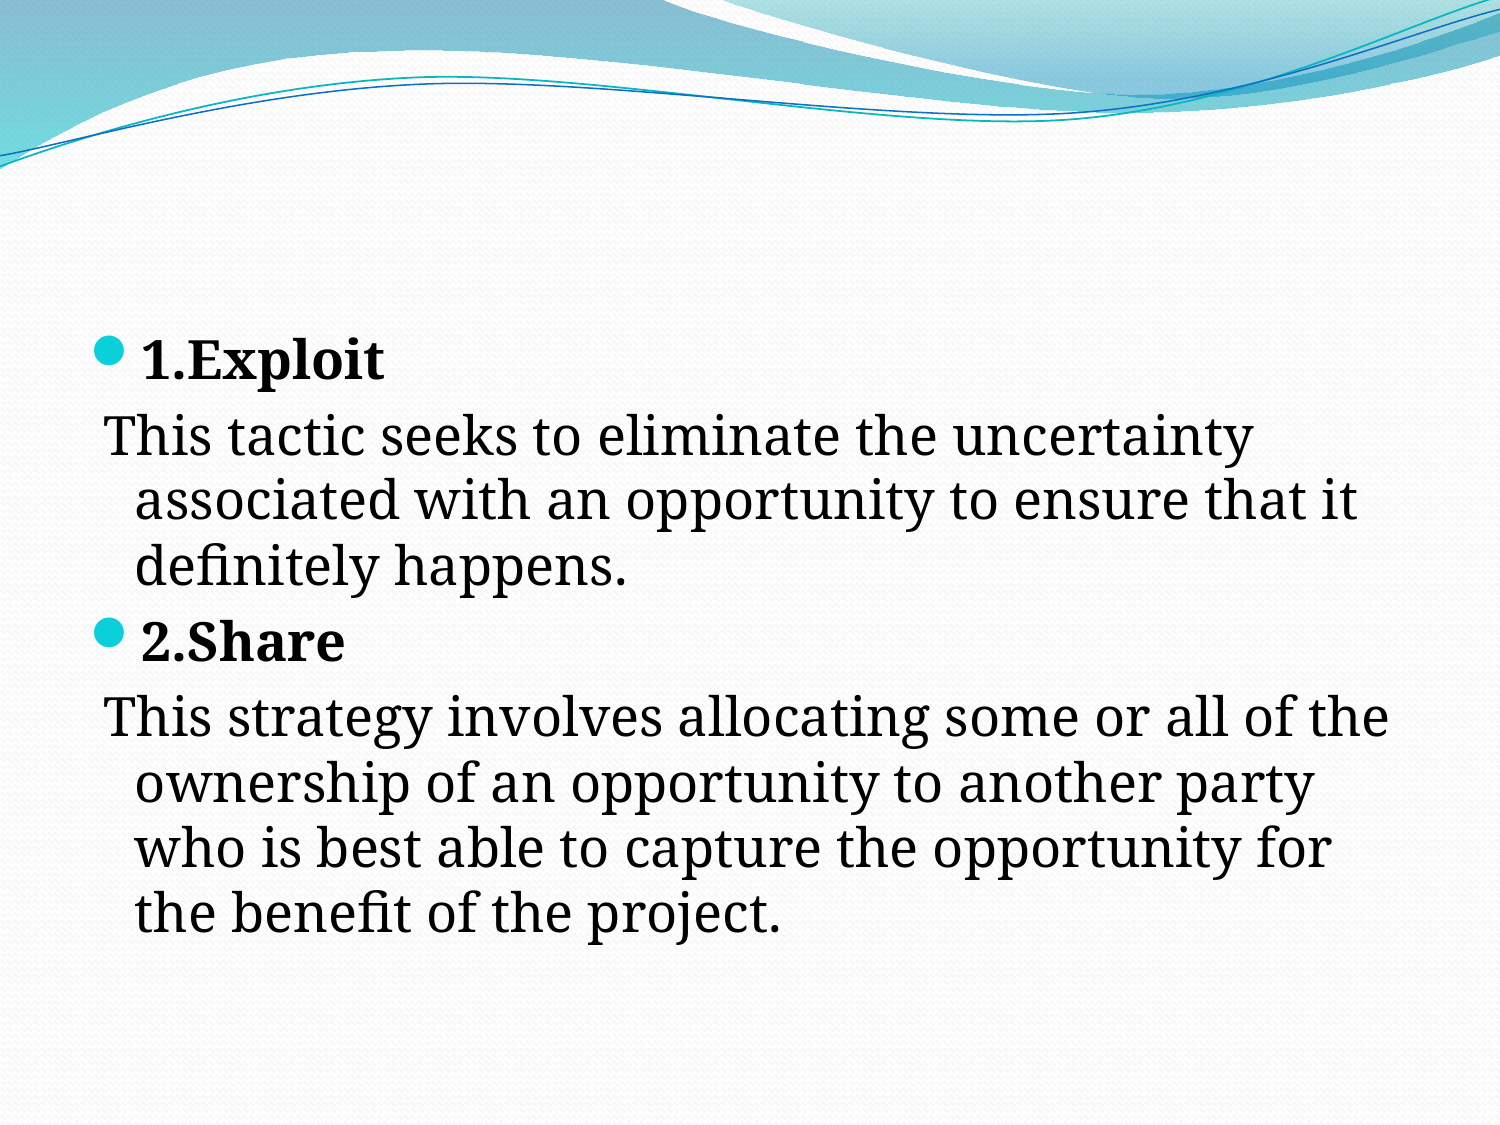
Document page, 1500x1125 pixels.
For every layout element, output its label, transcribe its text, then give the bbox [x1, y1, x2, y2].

title [75, 115, 1425, 303]
list 1.Exploit This tactic seeks to eliminate the uncertainty associated with an opportunity to ensure that it definitely happens. 2.Share This strategy involves allocating some or all of the ownership of an opportunity to another party who is best able to capture the opportunity for the benefit of the project. [75, 317, 1425, 1038]
